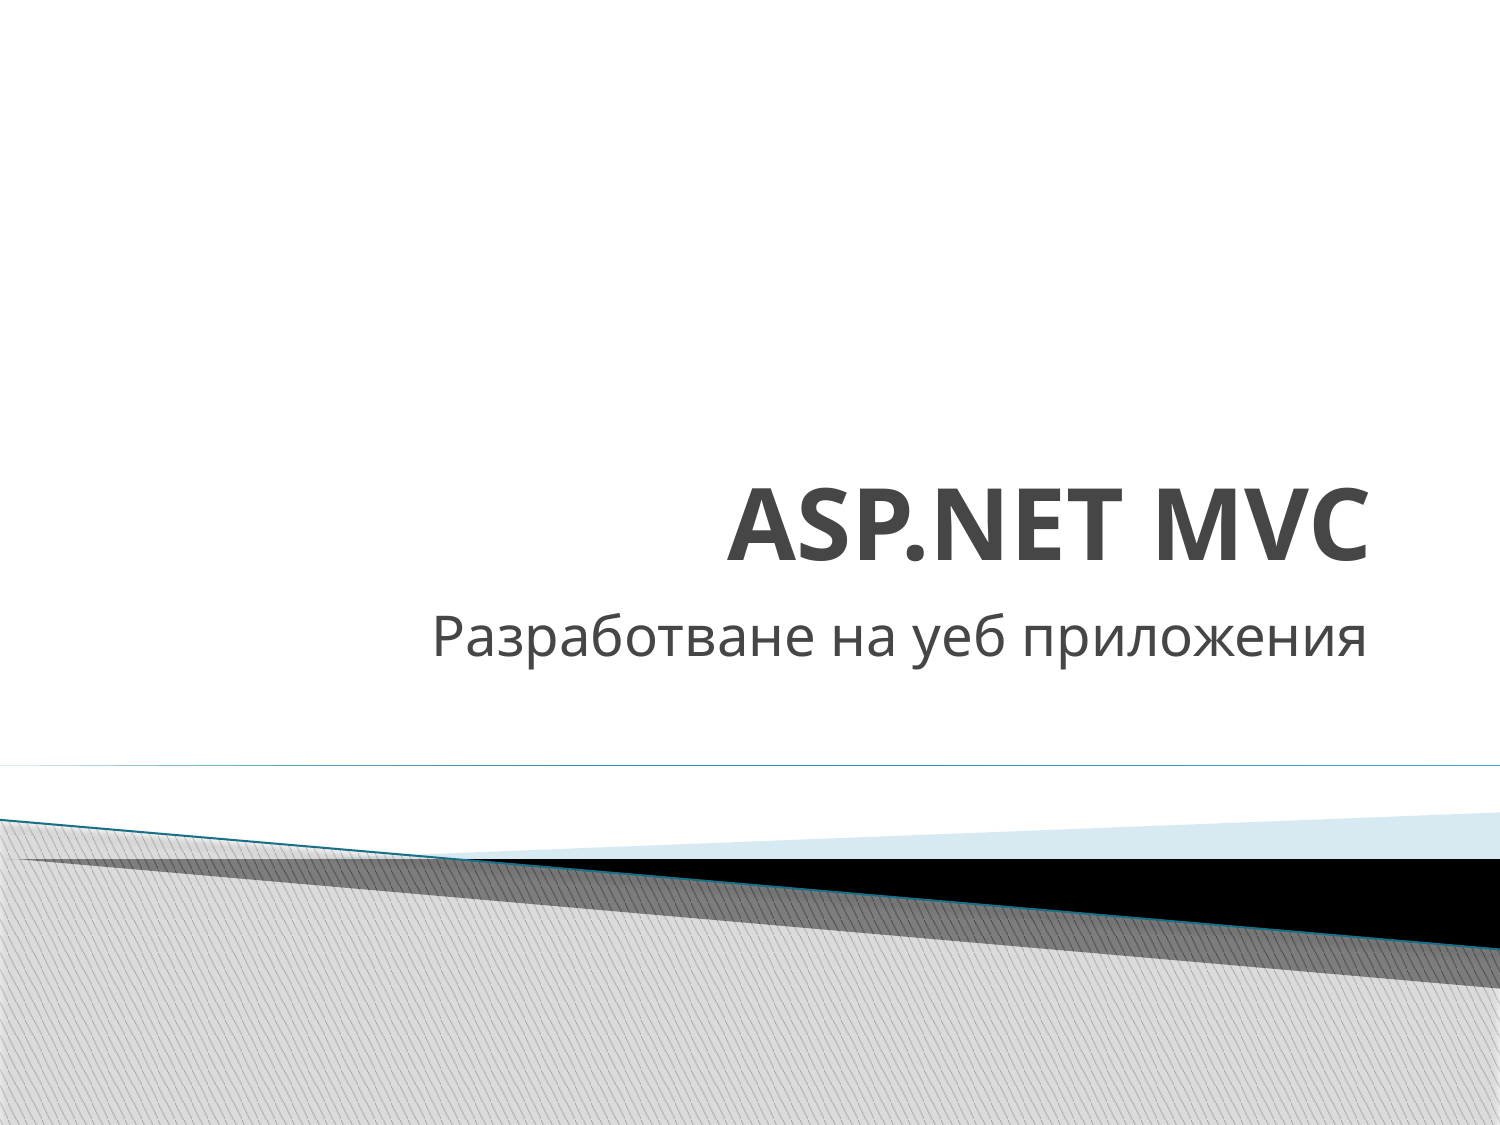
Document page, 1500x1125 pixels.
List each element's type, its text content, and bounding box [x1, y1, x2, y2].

title ASP.NET MVC [112, 287, 1388, 588]
subtitle Разработване на уеб приложения [112, 592, 1388, 790]
picture [5, 859, 1500, 989]
